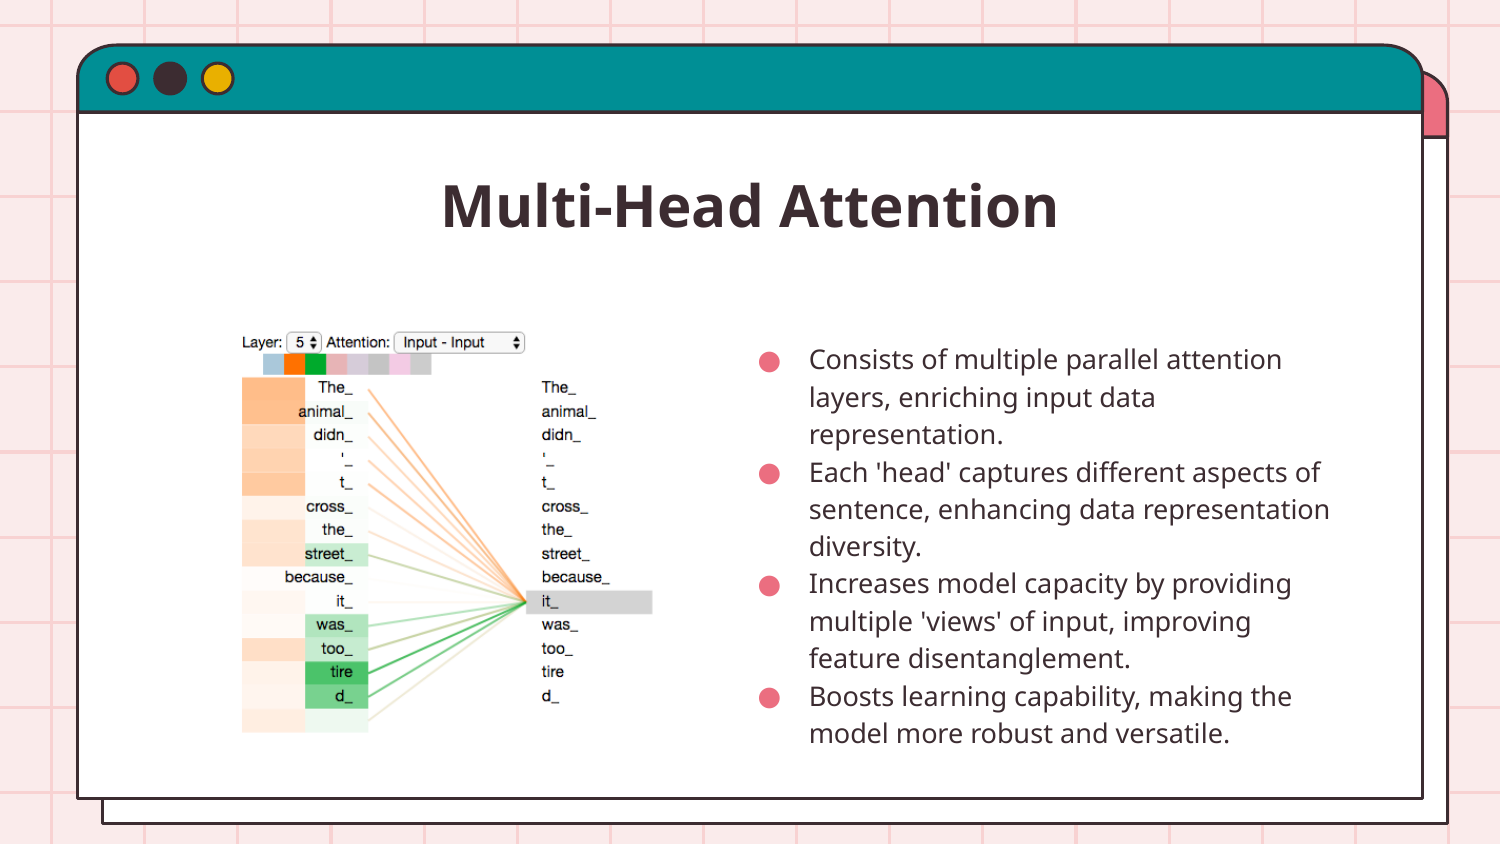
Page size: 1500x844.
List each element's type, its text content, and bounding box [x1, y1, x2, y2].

picture [221, 319, 683, 736]
title Multi-Head Attention [147, 154, 1353, 249]
list Consists of multiple parallel attention layers, enriching input data representation. Each 'head' captures different aspects of sentence, enhancing data representation diversity. Increases model capacity by providing multiple 'views' of input, improving feature disentanglement. Boosts learning capability, making the model more robust and versatile. [718, 323, 1354, 732]
